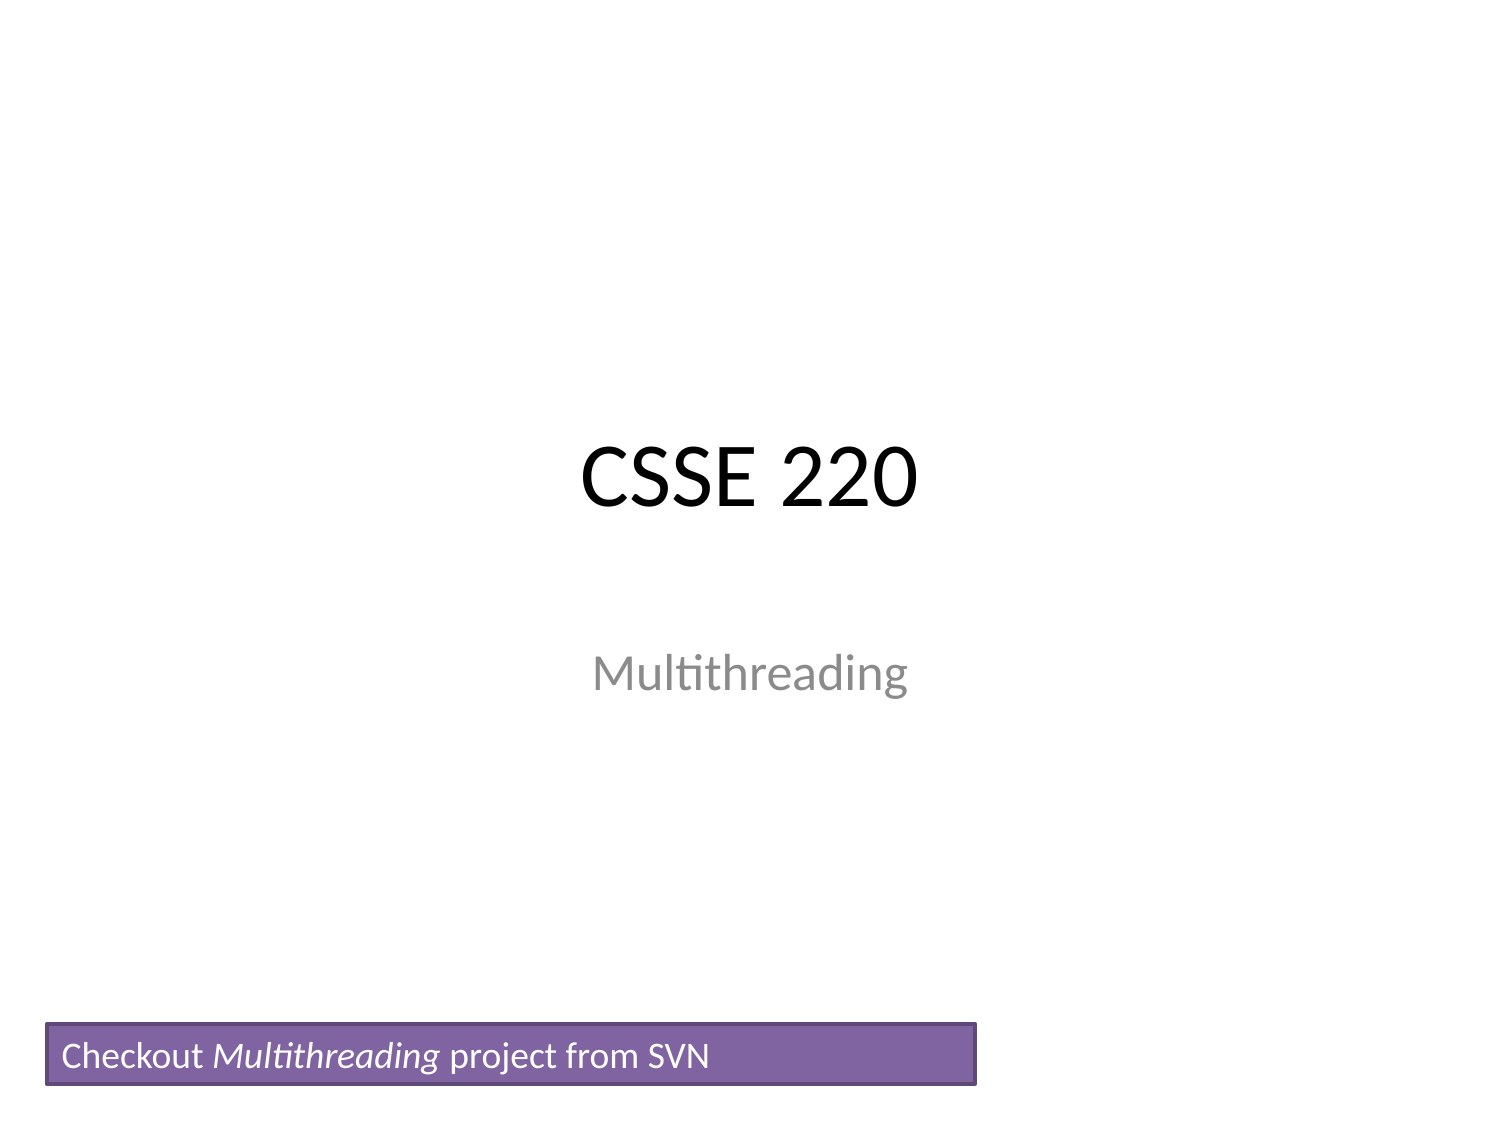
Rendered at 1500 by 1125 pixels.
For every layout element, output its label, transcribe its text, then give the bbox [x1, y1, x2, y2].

title CSSE 220 [112, 349, 1388, 591]
text_box Checkout Multithreading project from SVN [45, 1022, 977, 1086]
subtitle Multithreading [225, 637, 1275, 925]
